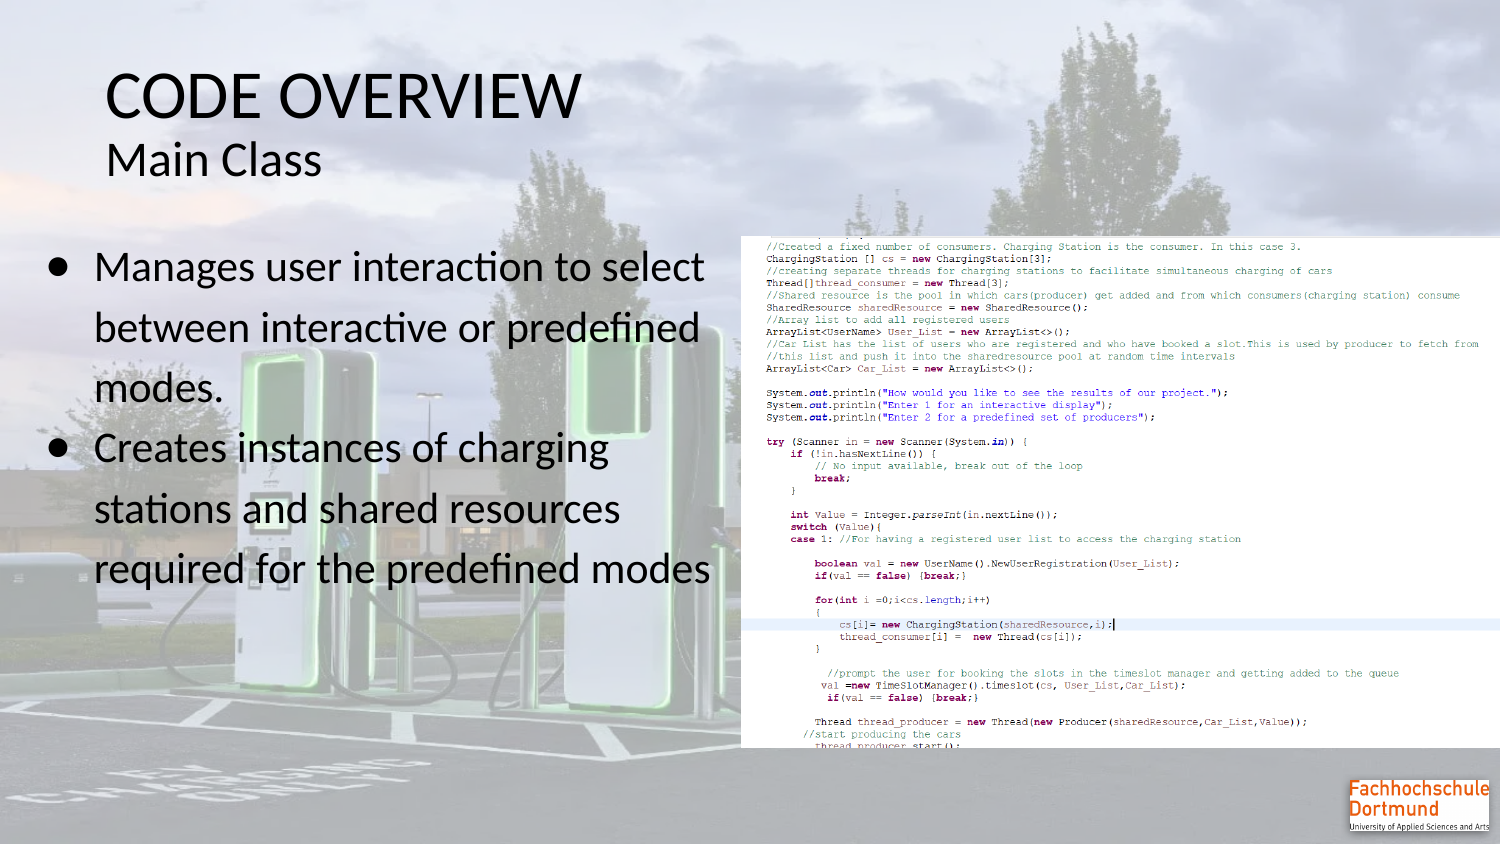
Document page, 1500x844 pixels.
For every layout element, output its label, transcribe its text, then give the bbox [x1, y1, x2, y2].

list Manages user interaction to select between interactive or predefined modes. Creates instances of charging stations and shared resources required for the predefined modes [7, 224, 767, 760]
picture [1350, 780, 1489, 831]
title CODE OVERVIEW Main Class [94, 41, 1388, 205]
picture [740, 236, 1500, 748]
